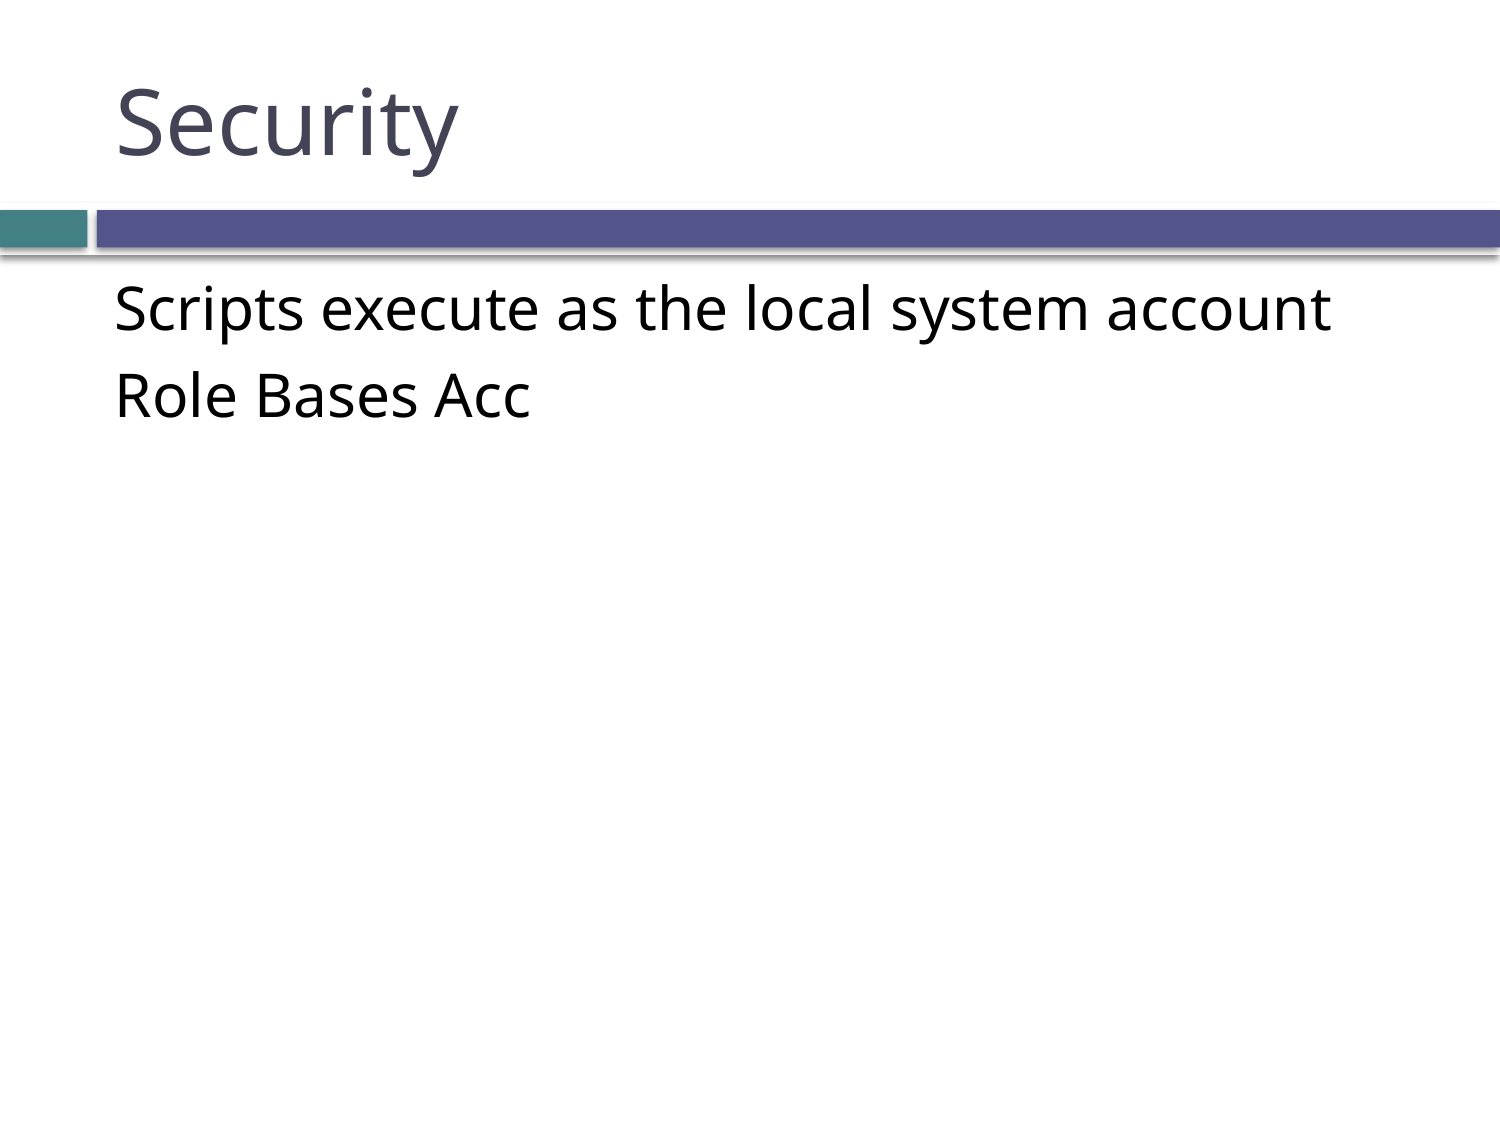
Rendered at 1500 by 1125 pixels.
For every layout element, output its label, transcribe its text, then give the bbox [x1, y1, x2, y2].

title Security [100, 37, 1438, 200]
list Scripts execute as the local system account Role Bases Acc [99, 262, 1438, 1000]
